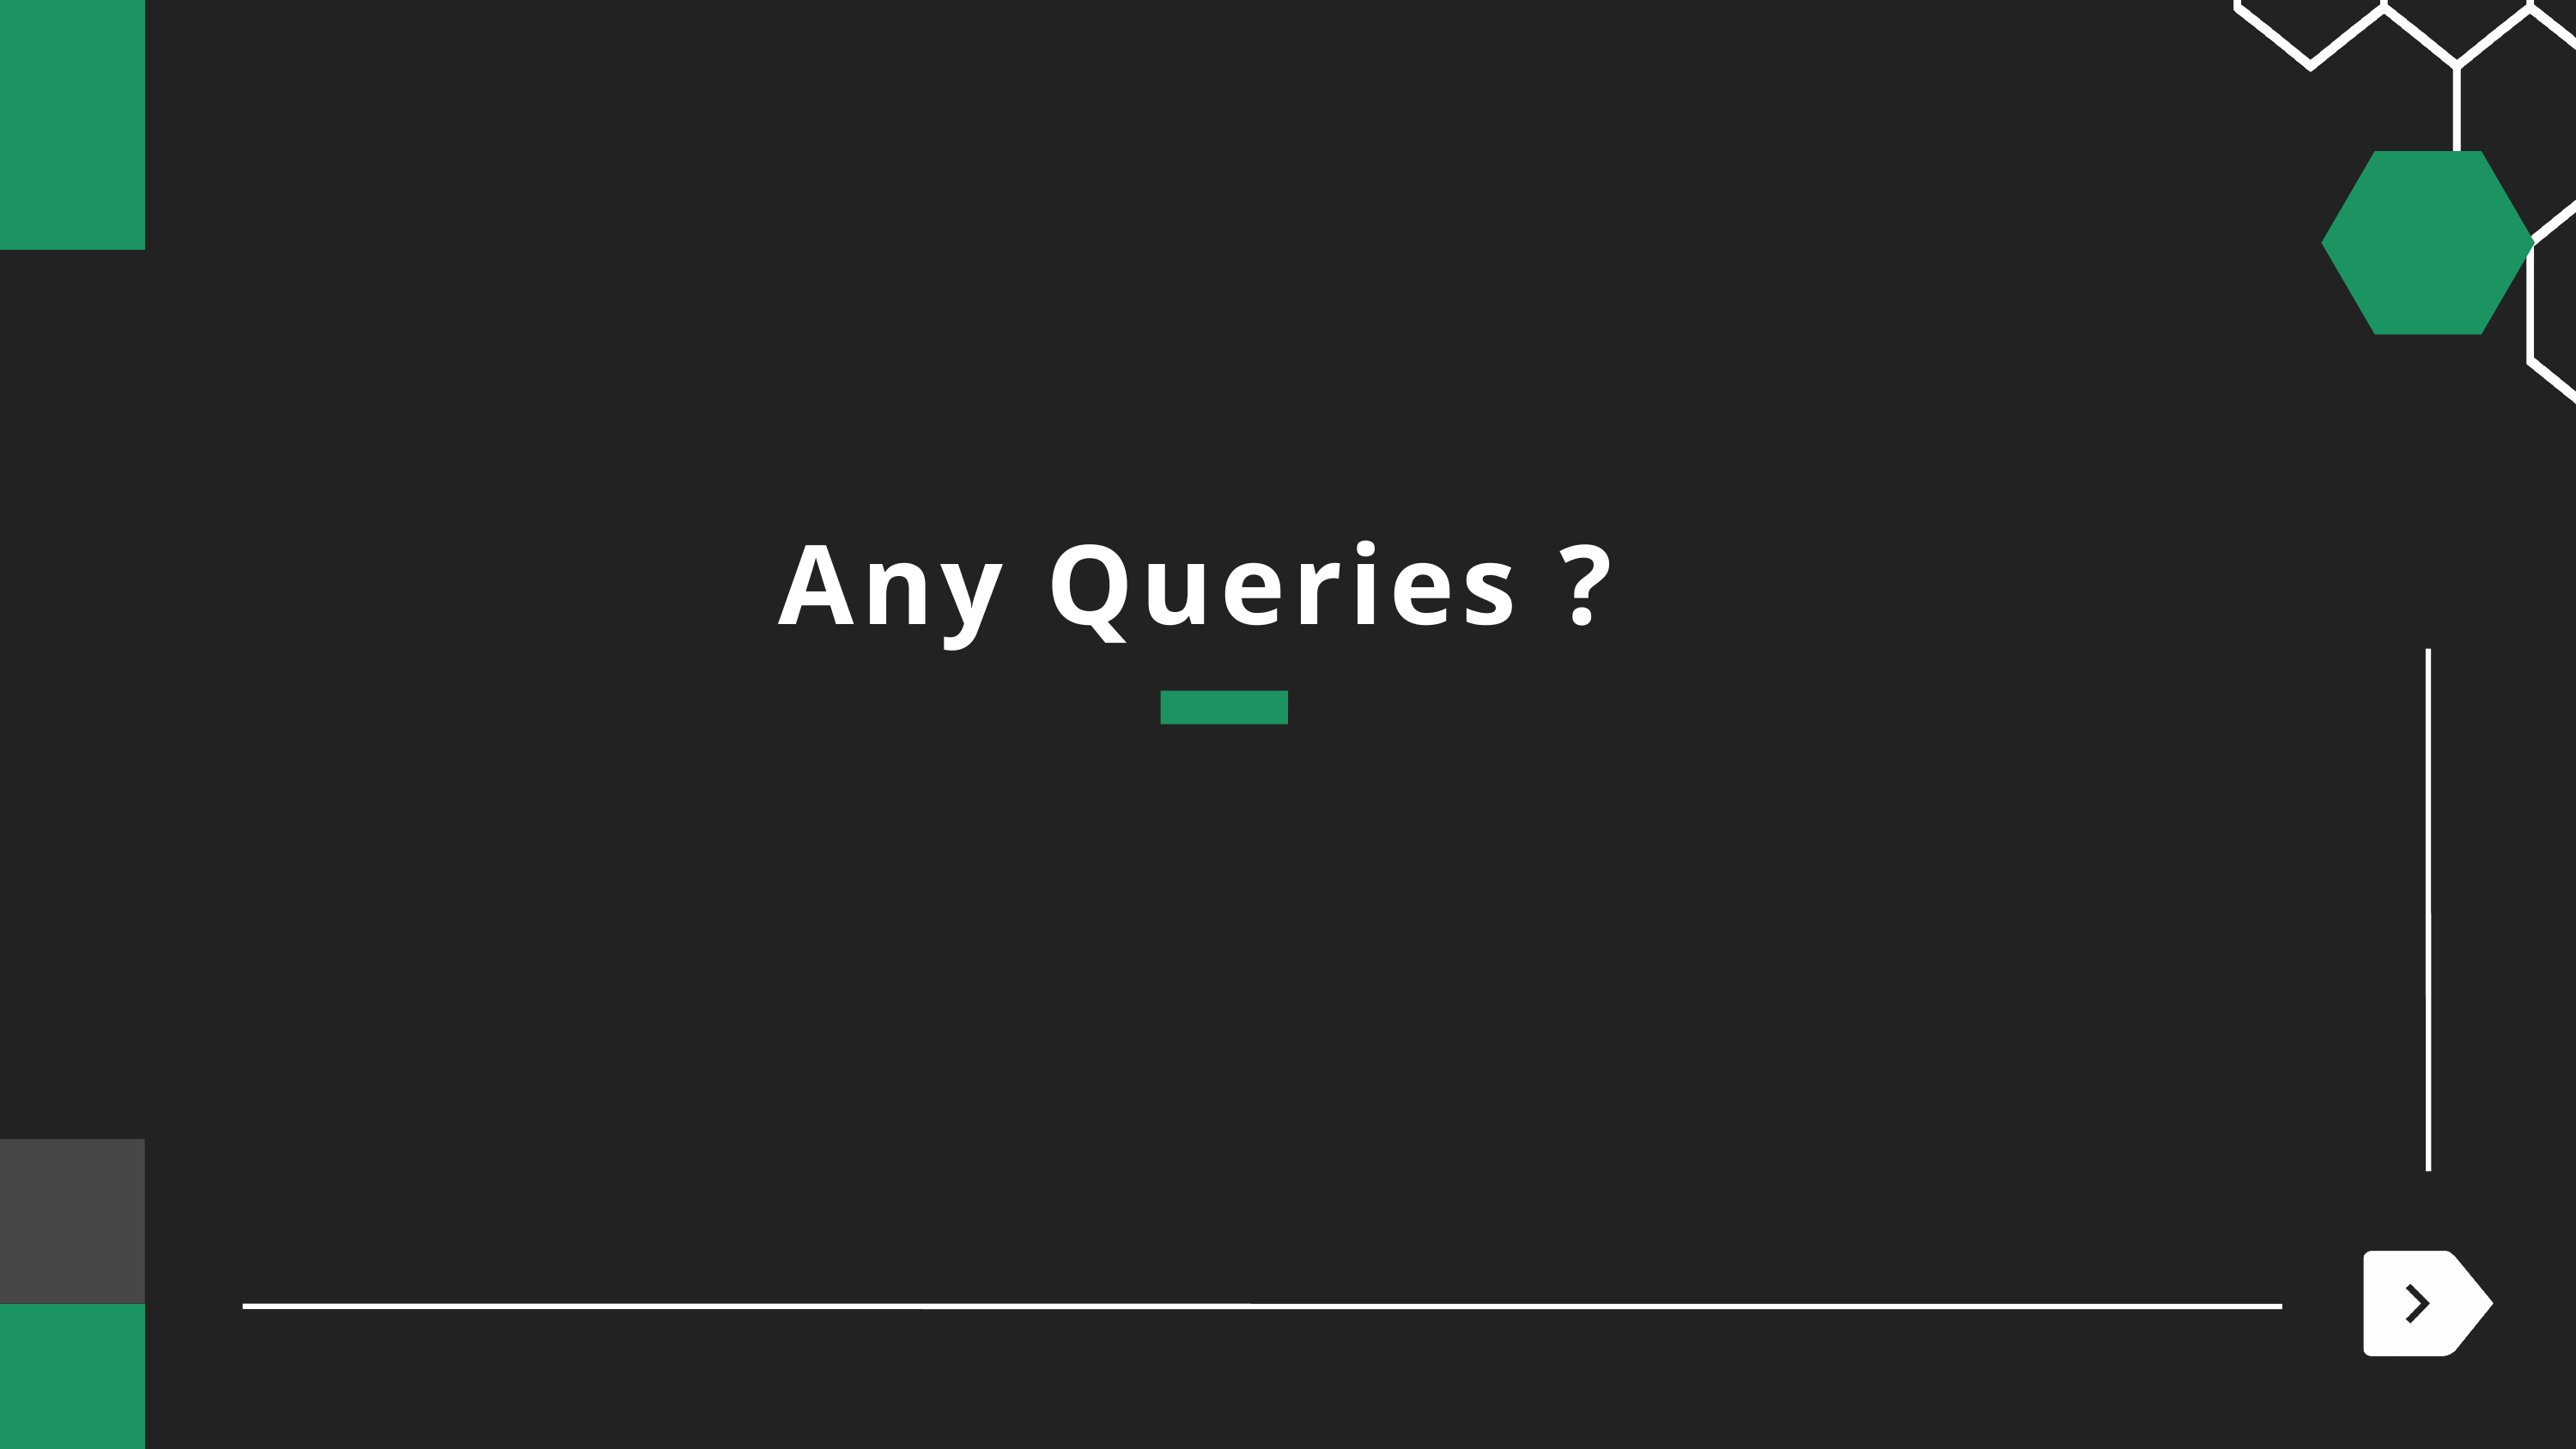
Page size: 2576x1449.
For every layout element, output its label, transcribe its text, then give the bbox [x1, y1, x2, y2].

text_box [2321, 150, 2536, 335]
text_box [2172, 0, 2576, 427]
text_box [2363, 1251, 2494, 1356]
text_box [0, 0, 145, 250]
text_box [0, 1138, 145, 1303]
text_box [0, 1303, 145, 1449]
text_box Any Queries ? [778, 492, 1716, 646]
